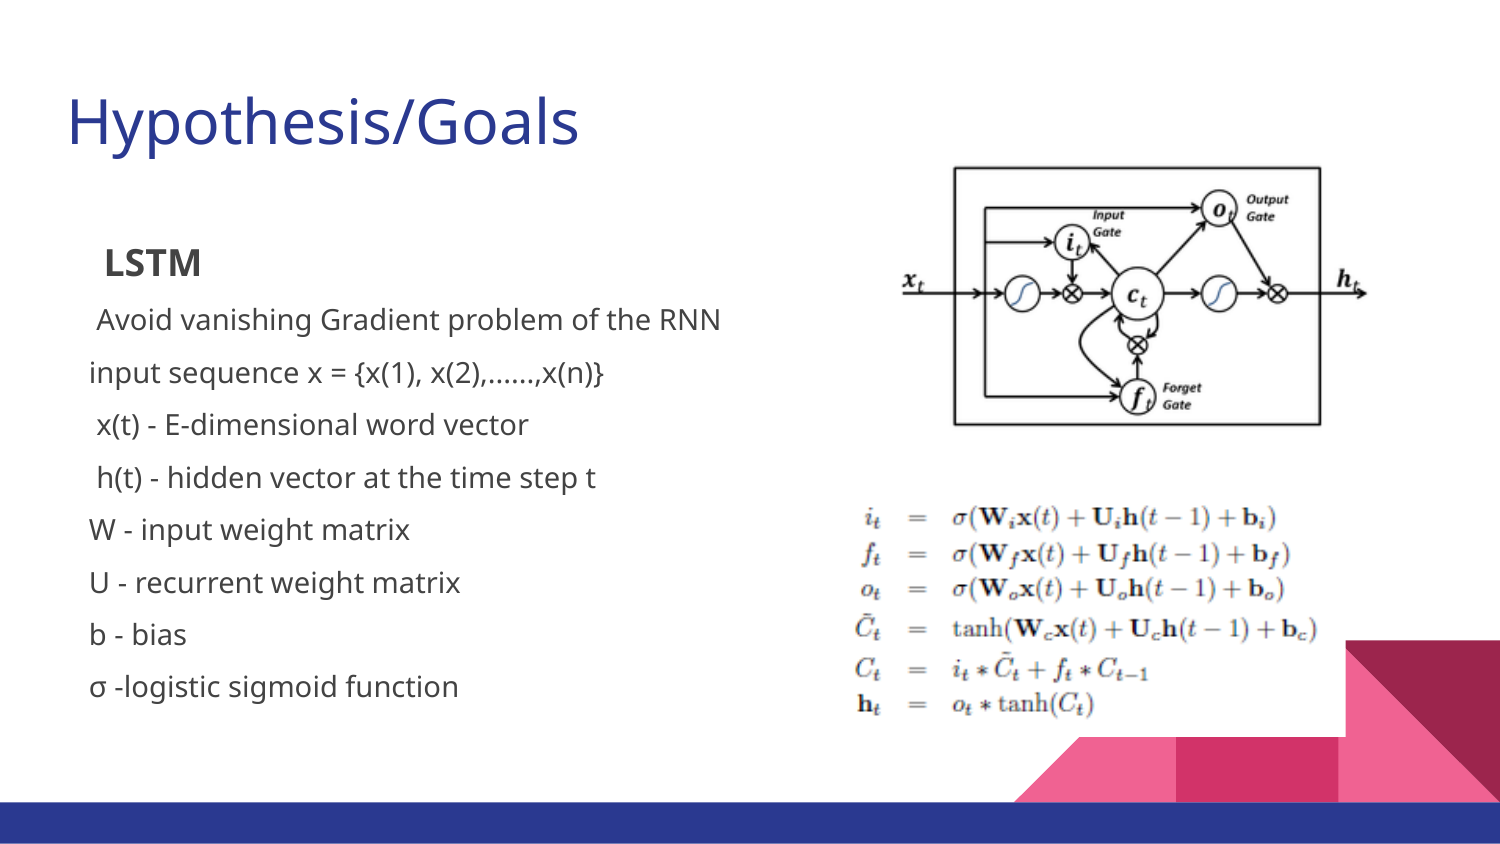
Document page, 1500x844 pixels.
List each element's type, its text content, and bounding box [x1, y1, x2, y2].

title Hypothesis/Goals [51, 67, 1449, 167]
list LSTM Avoid vanishing Gradient problem of the RNN input sequence x = {x(1), x(2),......,x(n)} x(t) - E-dimensional word vector h(t) - hidden vector at the time step t W - input weight matrix U - recurrent weight matrix b - bias σ -logistic sigmoid function [51, 201, 1449, 750]
picture [900, 163, 1370, 432]
picture [785, 458, 1346, 738]
